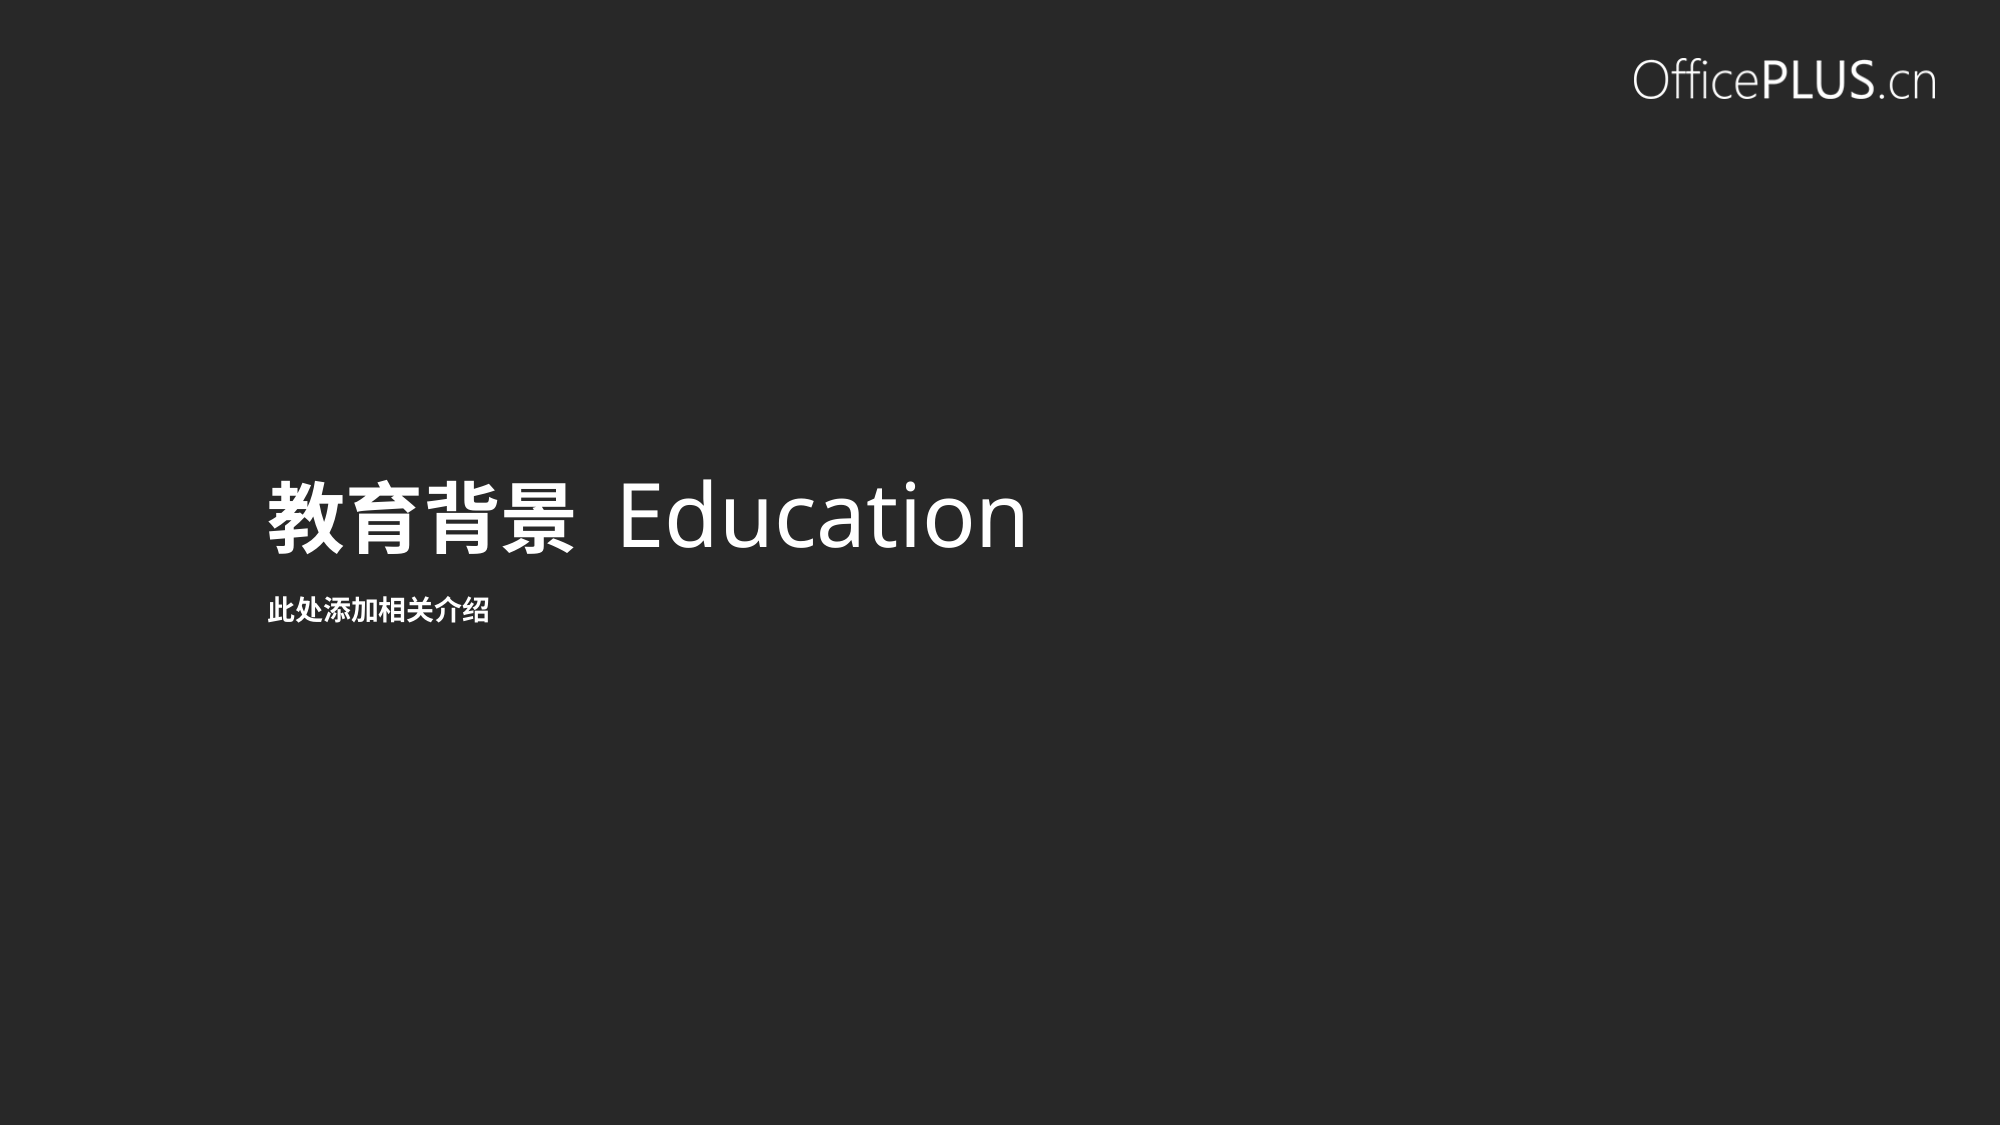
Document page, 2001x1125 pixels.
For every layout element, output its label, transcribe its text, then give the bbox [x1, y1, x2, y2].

text_box 此处添加相关介绍 [253, 579, 965, 634]
picture [1634, 58, 1936, 99]
text_box 教育背景 Education [253, 451, 1320, 573]
